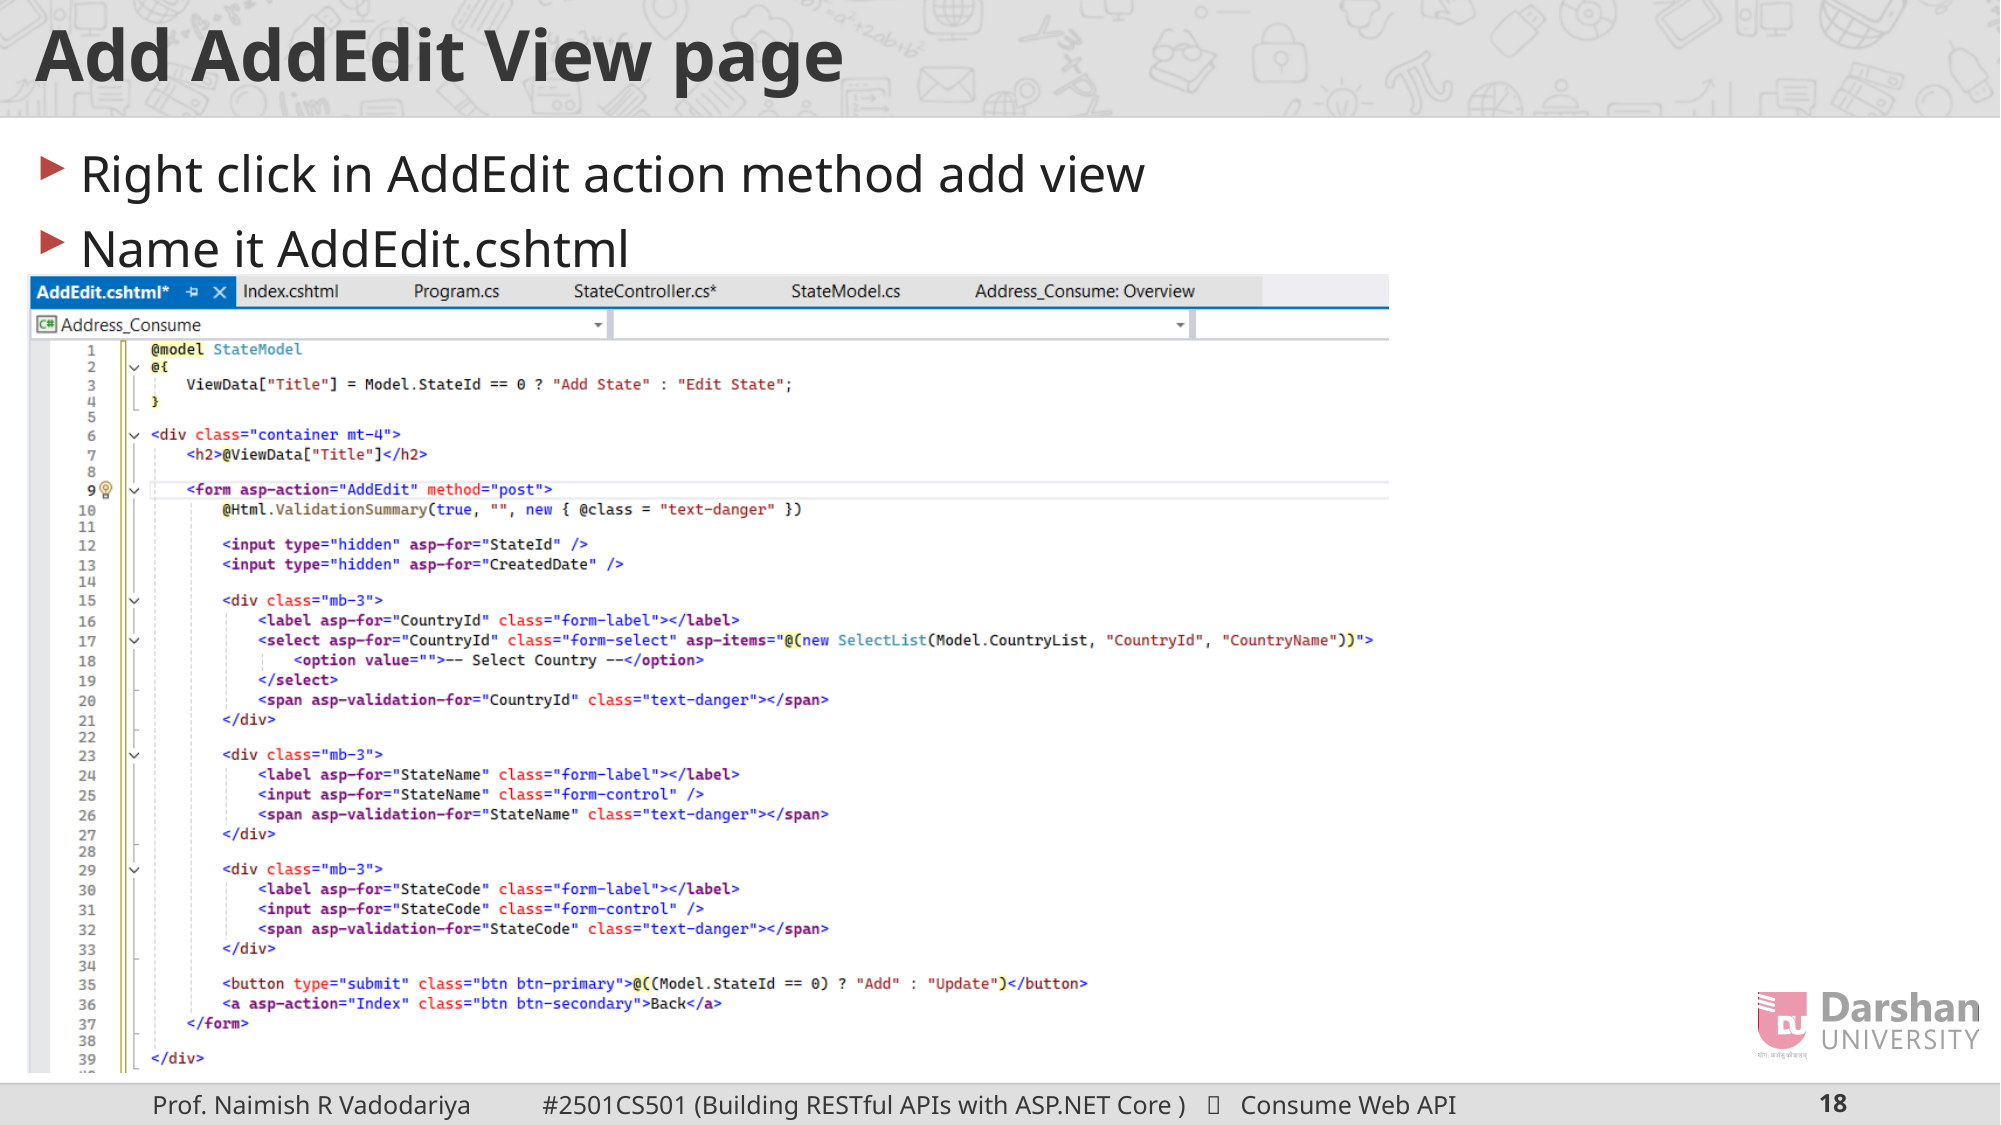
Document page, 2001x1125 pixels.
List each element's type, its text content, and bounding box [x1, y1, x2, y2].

picture [27, 274, 1389, 1073]
title Add AddEdit View page [0, 0, 2000, 117]
list Right click in AddEdit action method add view Name it AddEdit.cshtml [21, 141, 1979, 1059]
